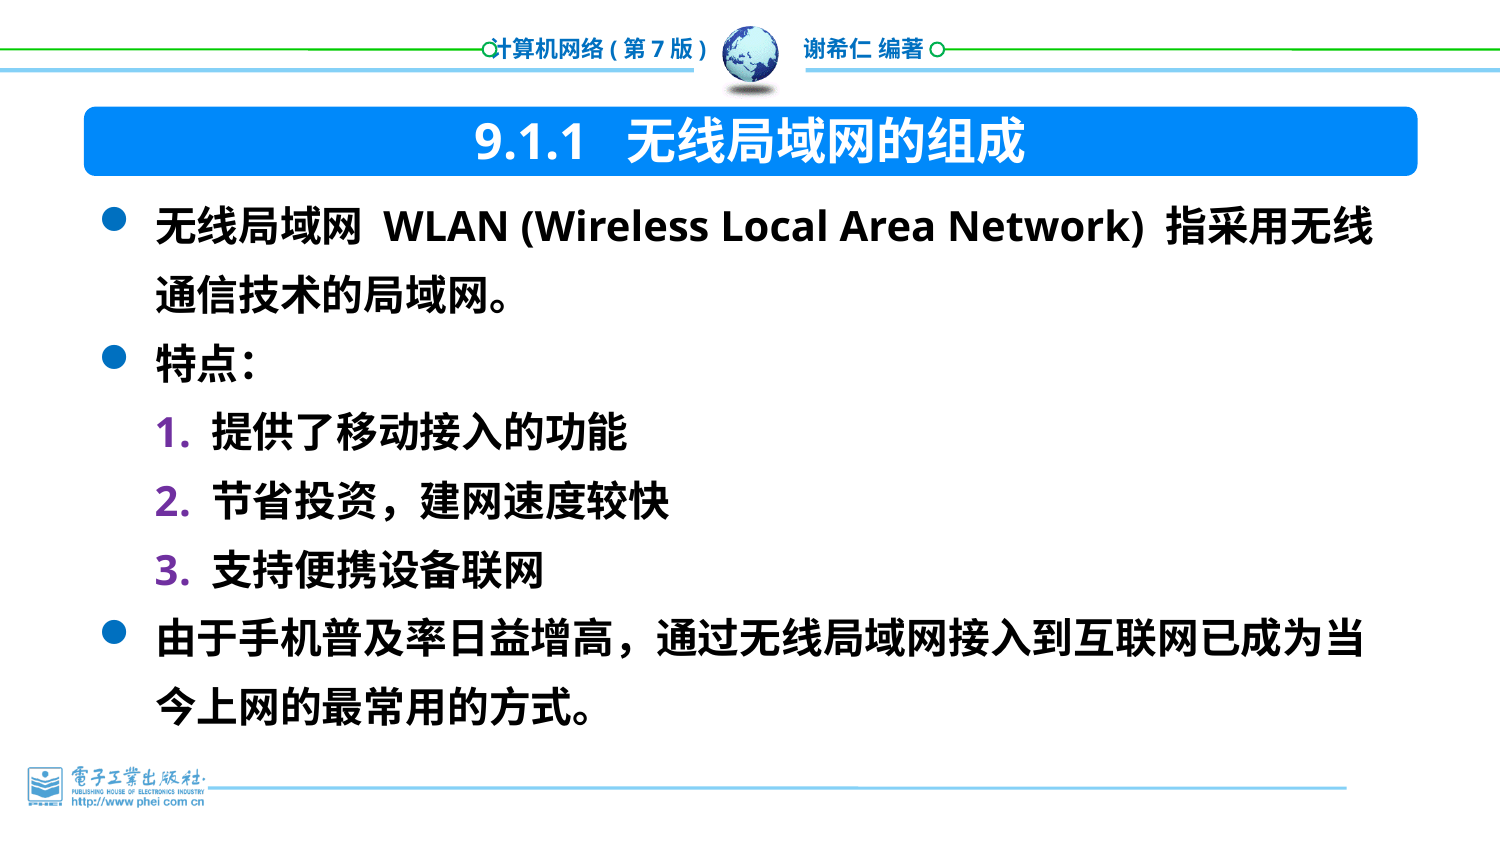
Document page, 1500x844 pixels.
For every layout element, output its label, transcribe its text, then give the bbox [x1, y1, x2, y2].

picture [23, 764, 208, 809]
text_box [83, 106, 459, 173]
text_box 无线局域网 WLAN (Wireless Local Area Network) 指采用无线通信技术的局域网。 特点： 提供了移动接入的功能 节省投资，建网速度较快 支持便携设备联网 由于手机普及率日益增高，通过无线局域网接入到互联网已成为当今上网的最常用的方式。 [83, 173, 1418, 739]
picture [720, 24, 780, 100]
text_box [1042, 106, 1418, 173]
text_box 9.1.1 无线局域网的组成 [459, 102, 1042, 173]
